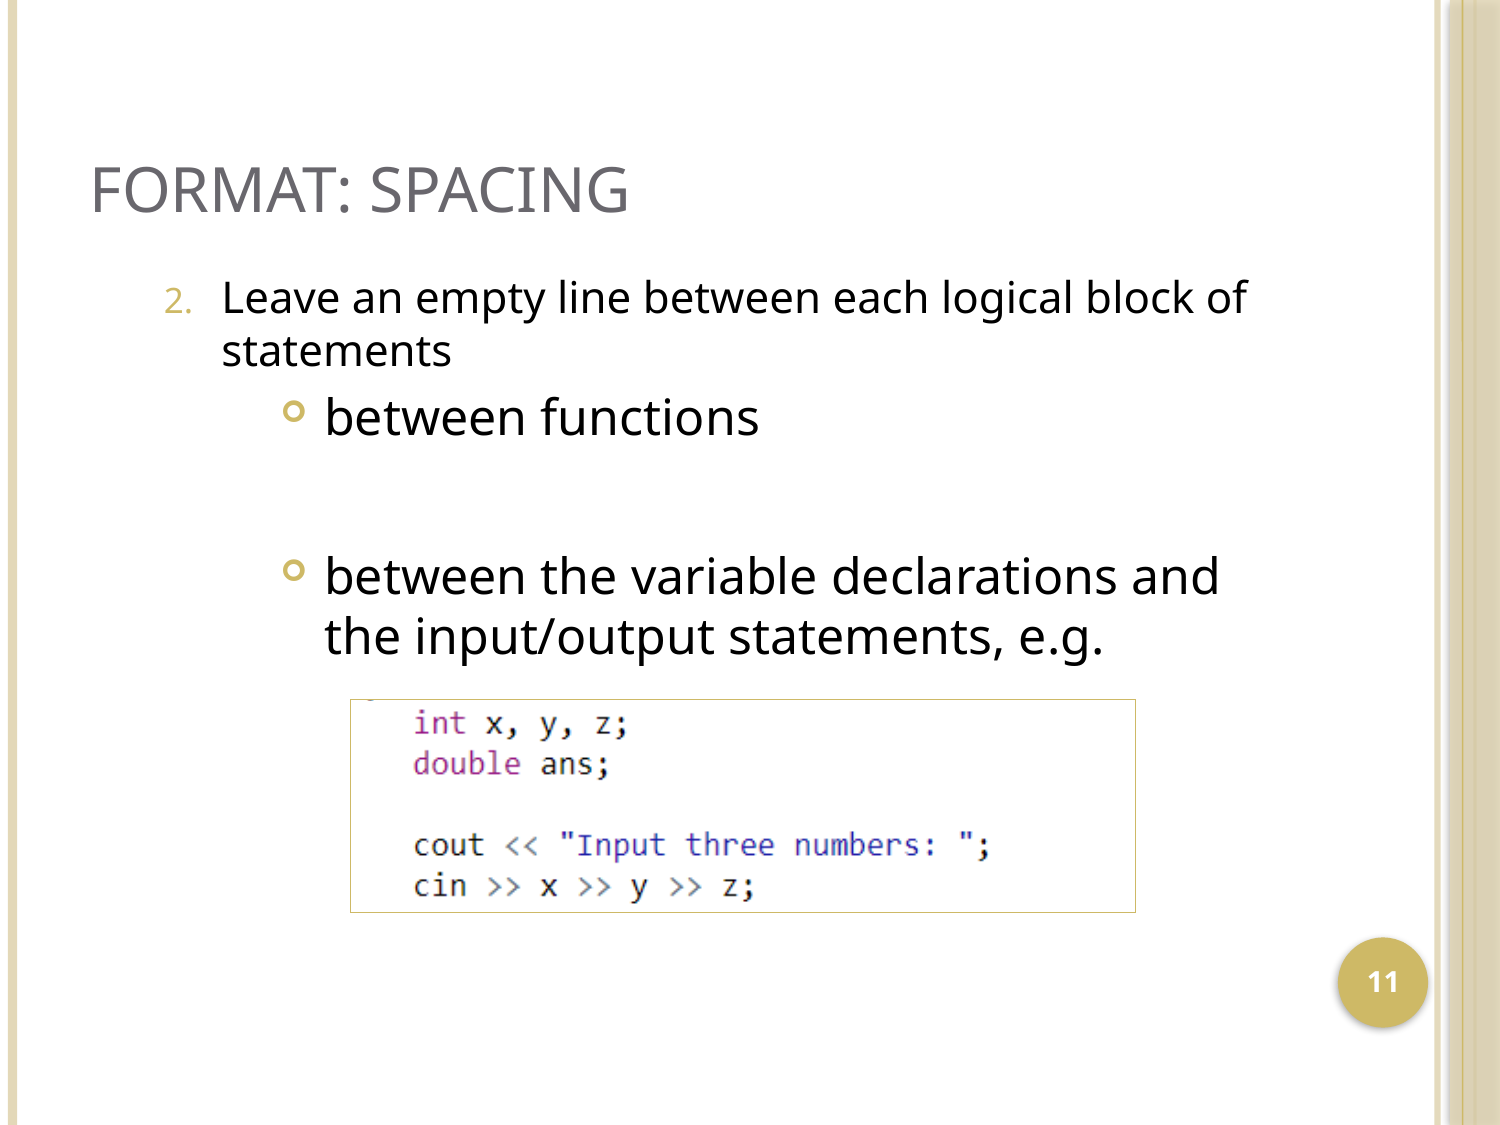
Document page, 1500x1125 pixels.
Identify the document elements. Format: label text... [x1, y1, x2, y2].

picture [349, 699, 1137, 913]
slide_number 11 [1333, 940, 1434, 1026]
list Leave an empty line between each logical block of statements between functions between the variable declarations and the input/output statements, e.g. [75, 262, 1300, 1062]
title Format: Spacing [75, 45, 1300, 233]
